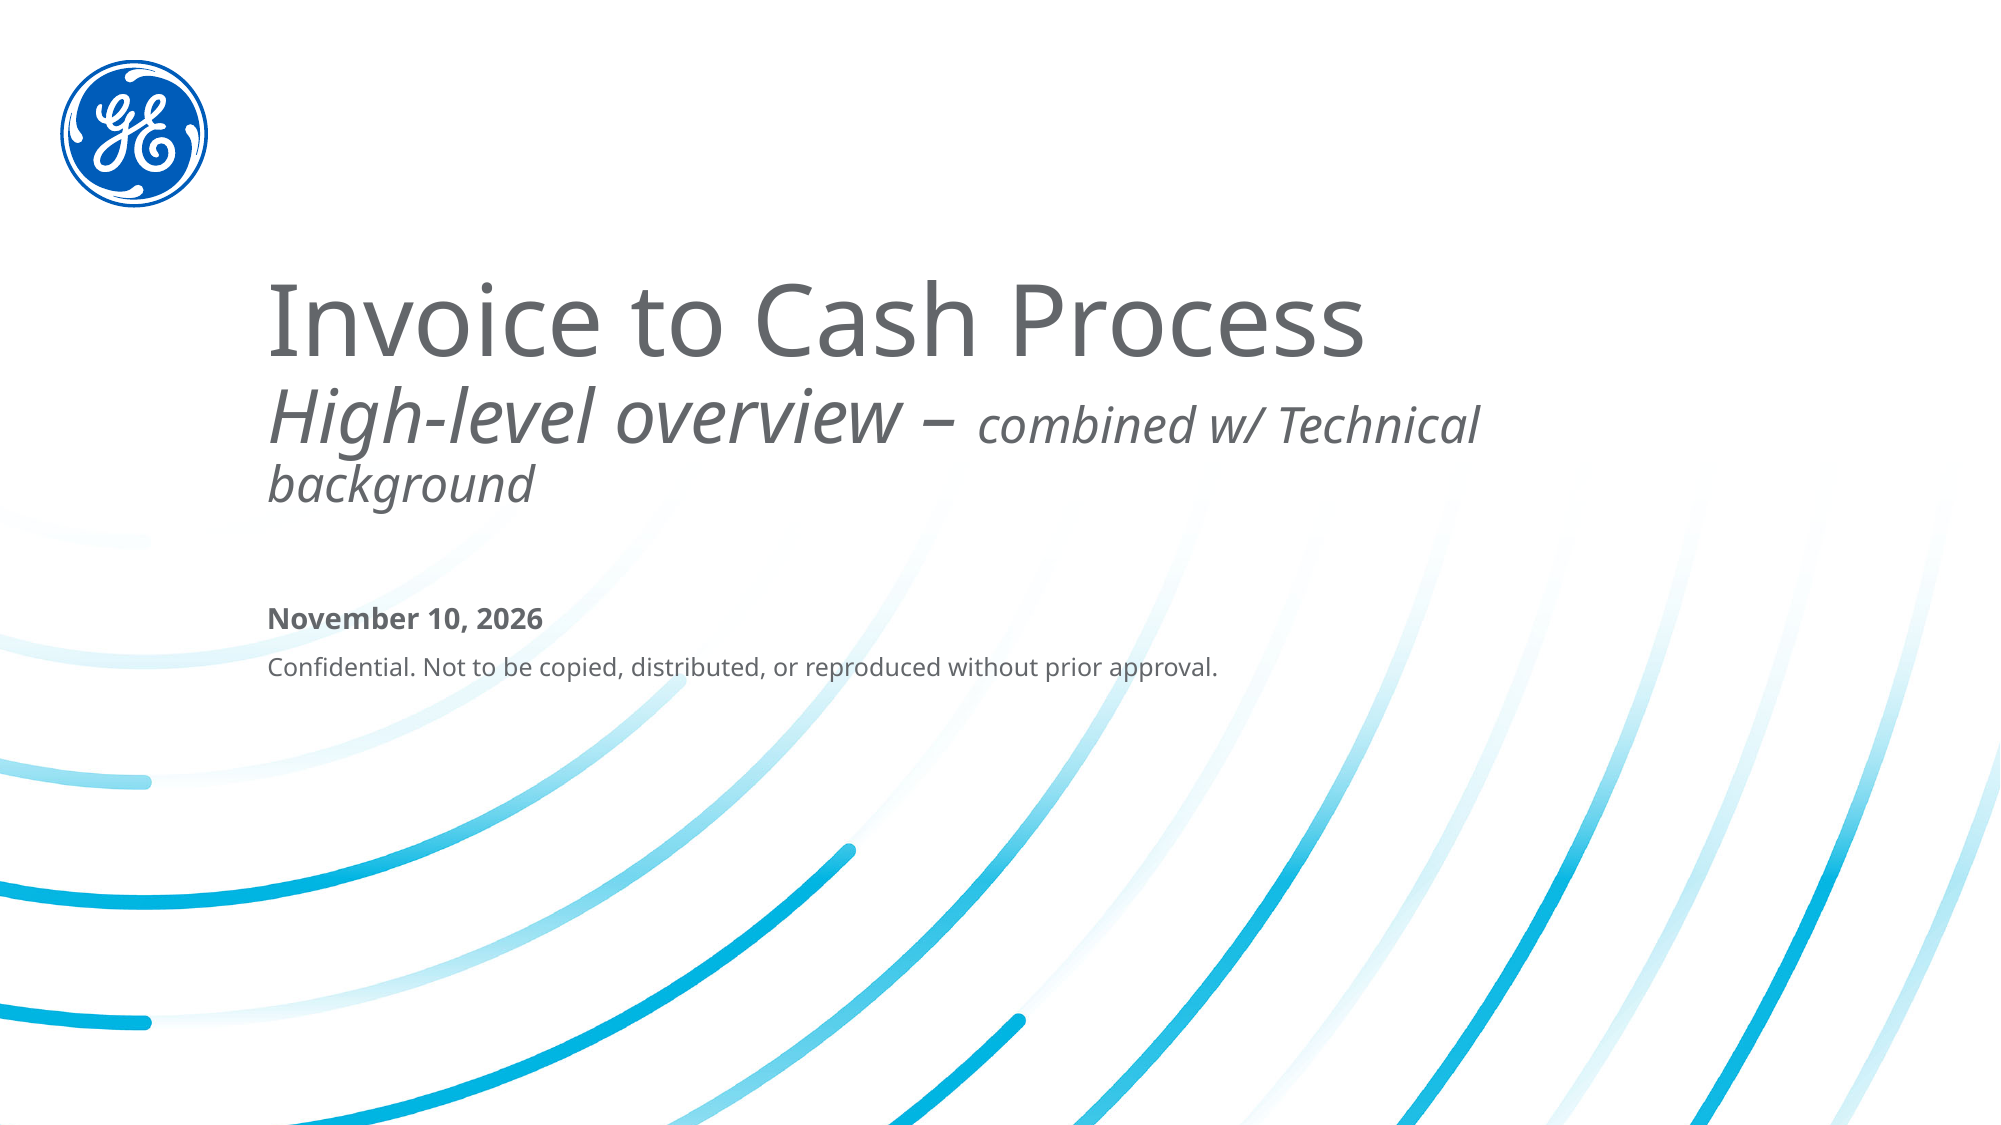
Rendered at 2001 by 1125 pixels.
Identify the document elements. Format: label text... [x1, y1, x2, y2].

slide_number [266, 600, 1000, 642]
picture [0, 0, 2001, 1125]
title Invoice to Cash Process High-level overview – combined w/ Technical background [267, 270, 1744, 526]
